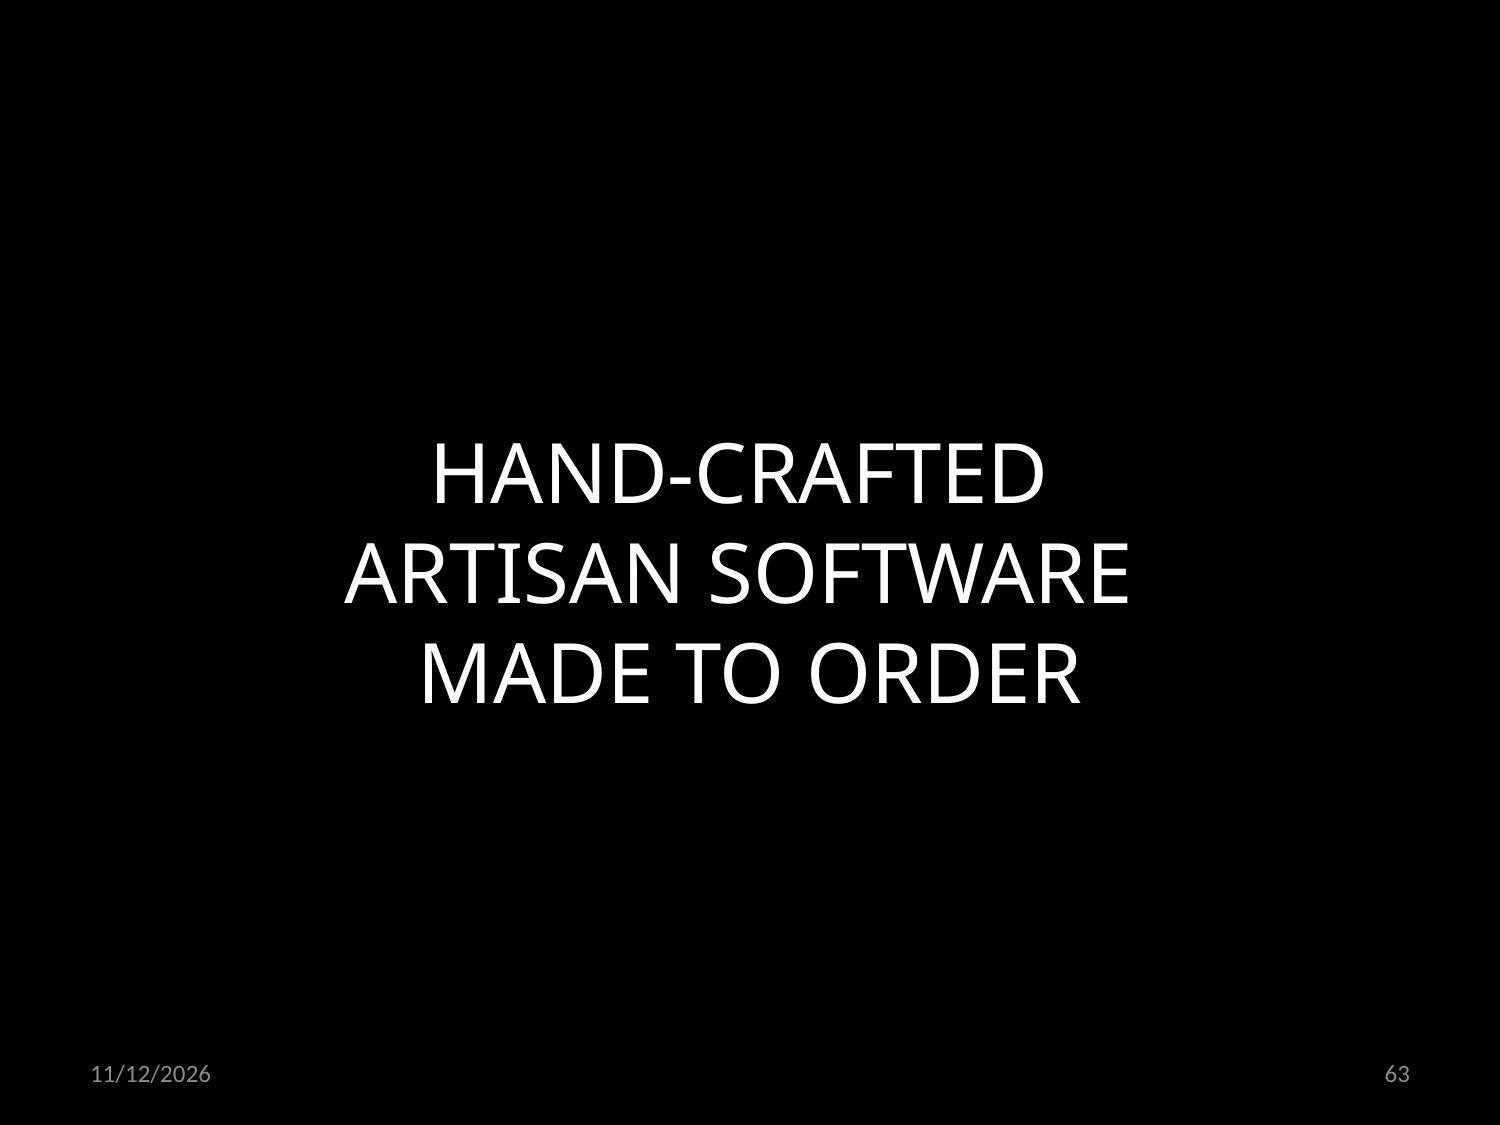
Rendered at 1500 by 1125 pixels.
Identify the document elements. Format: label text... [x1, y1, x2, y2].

list HAND-CRAFTED ARTISAN SOFTWARE MADE TO ORDER [0, 412, 1500, 515]
slide_number 63 [1074, 1042, 1425, 1103]
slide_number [75, 1042, 425, 1103]
